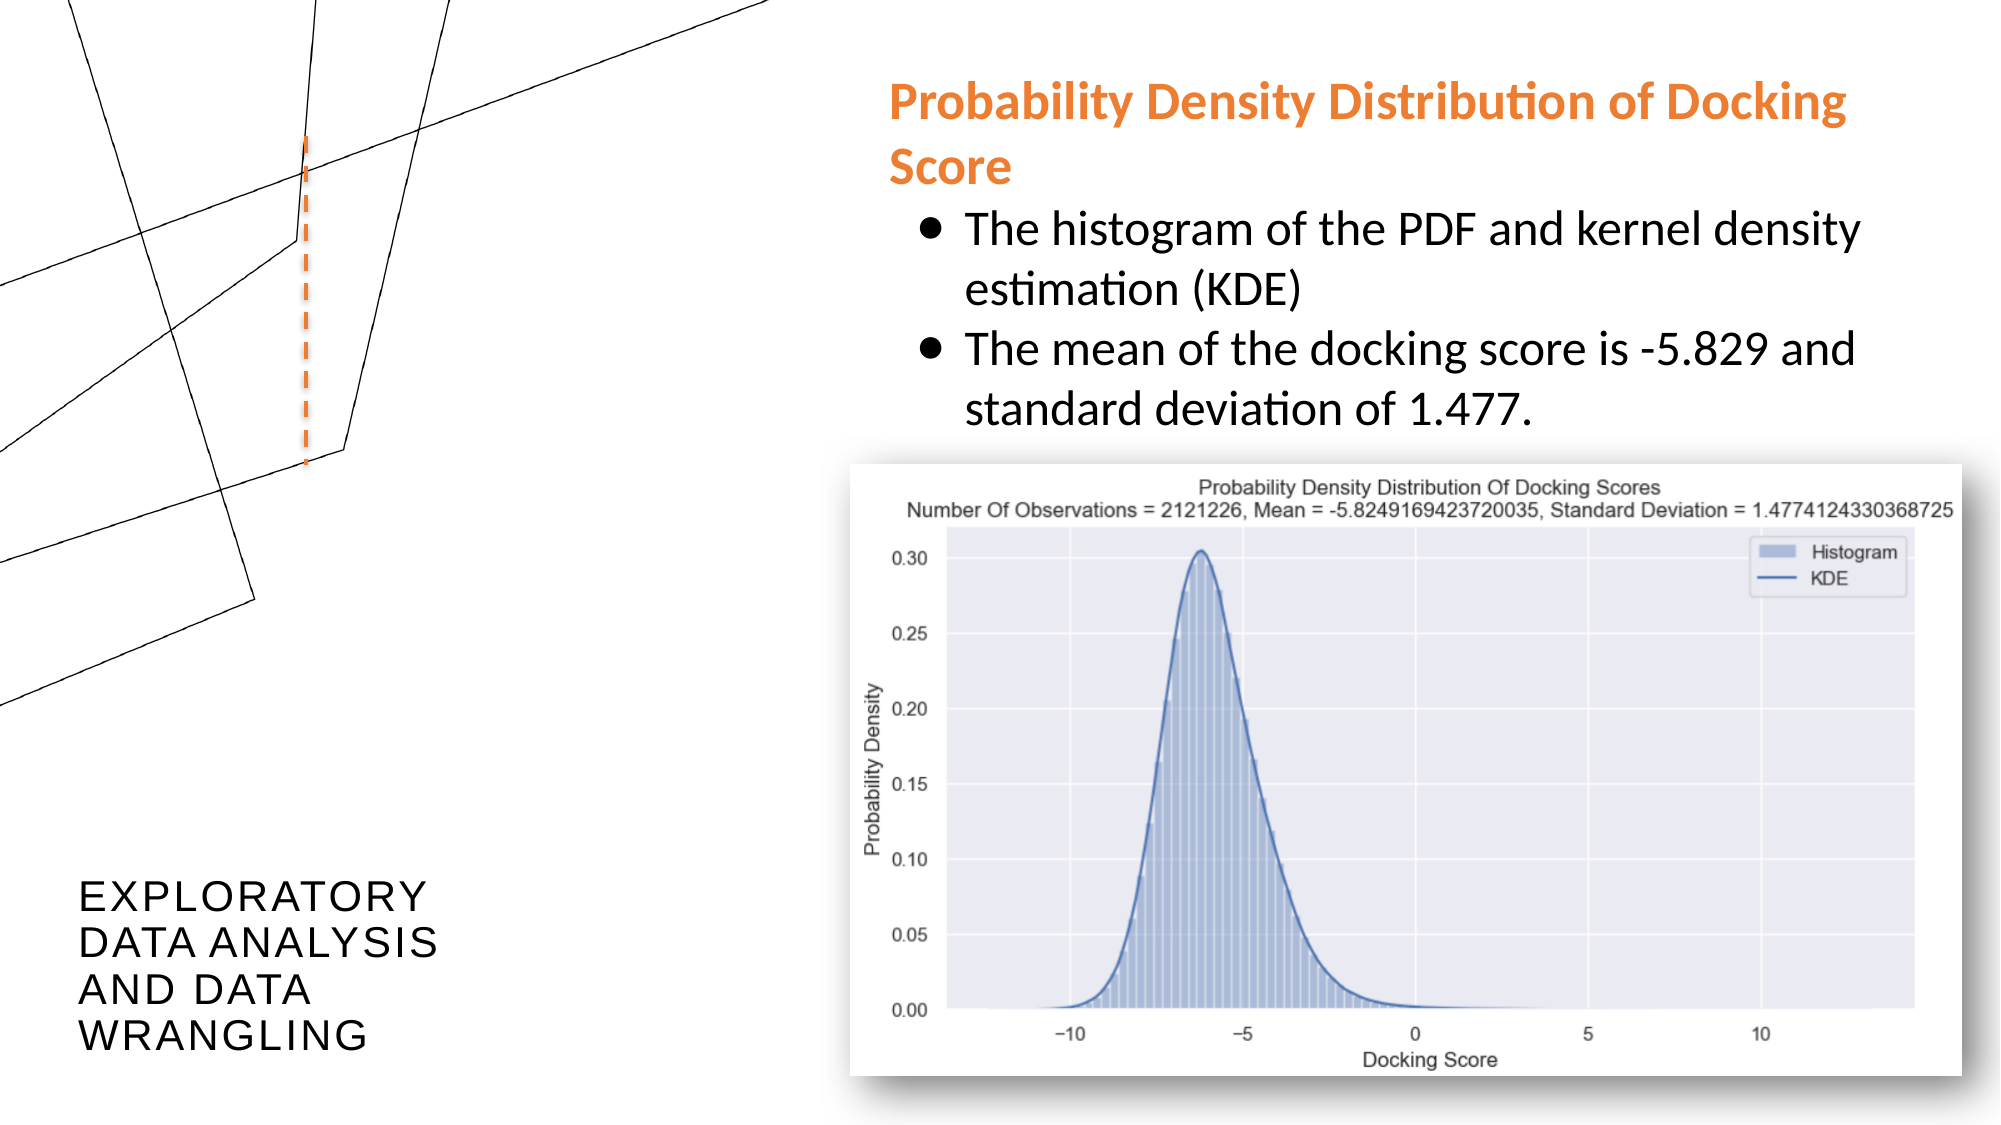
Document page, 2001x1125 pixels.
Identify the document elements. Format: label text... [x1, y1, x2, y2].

list Probability Density Distribution of Docking Score The histogram of the PDF and kernel density estimation (KDE) The mean of the docking score is -5.829 and standard deviation of 1.477. [874, 49, 1894, 450]
picture [0, 0, 803, 720]
picture [849, 464, 1962, 1076]
title EXPLORATORY DATA ANALYSIS AND DATA WRANGLING [63, 857, 579, 1076]
